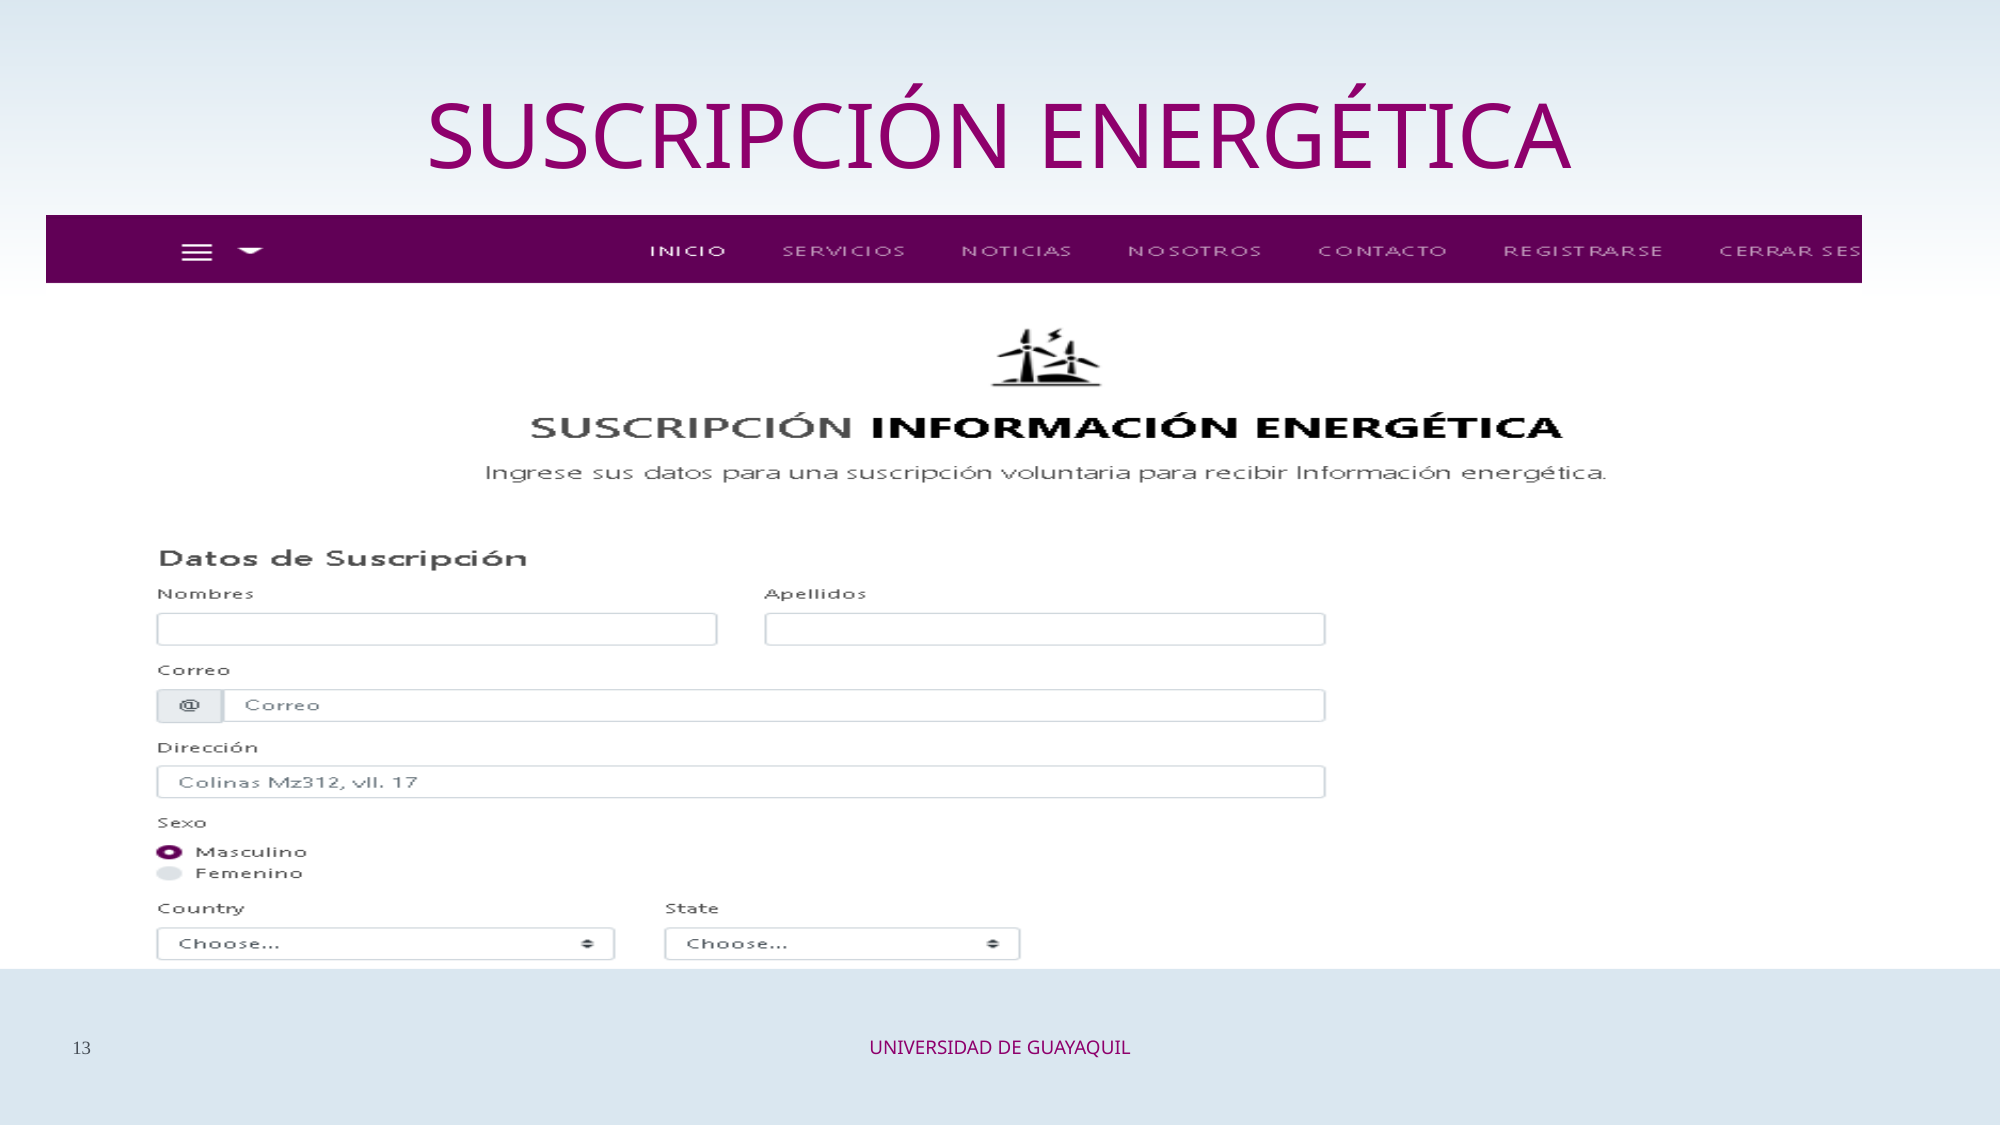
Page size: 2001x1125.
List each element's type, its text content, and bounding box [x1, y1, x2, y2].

title SUSCRIPCIÓN ENERGÉTICA [249, 83, 1750, 197]
footer UNIVERSIDAD DE GUAYAQUIL [662, 1017, 1338, 1077]
slide_number 13 [46, 1017, 117, 1077]
picture [46, 215, 1862, 965]
